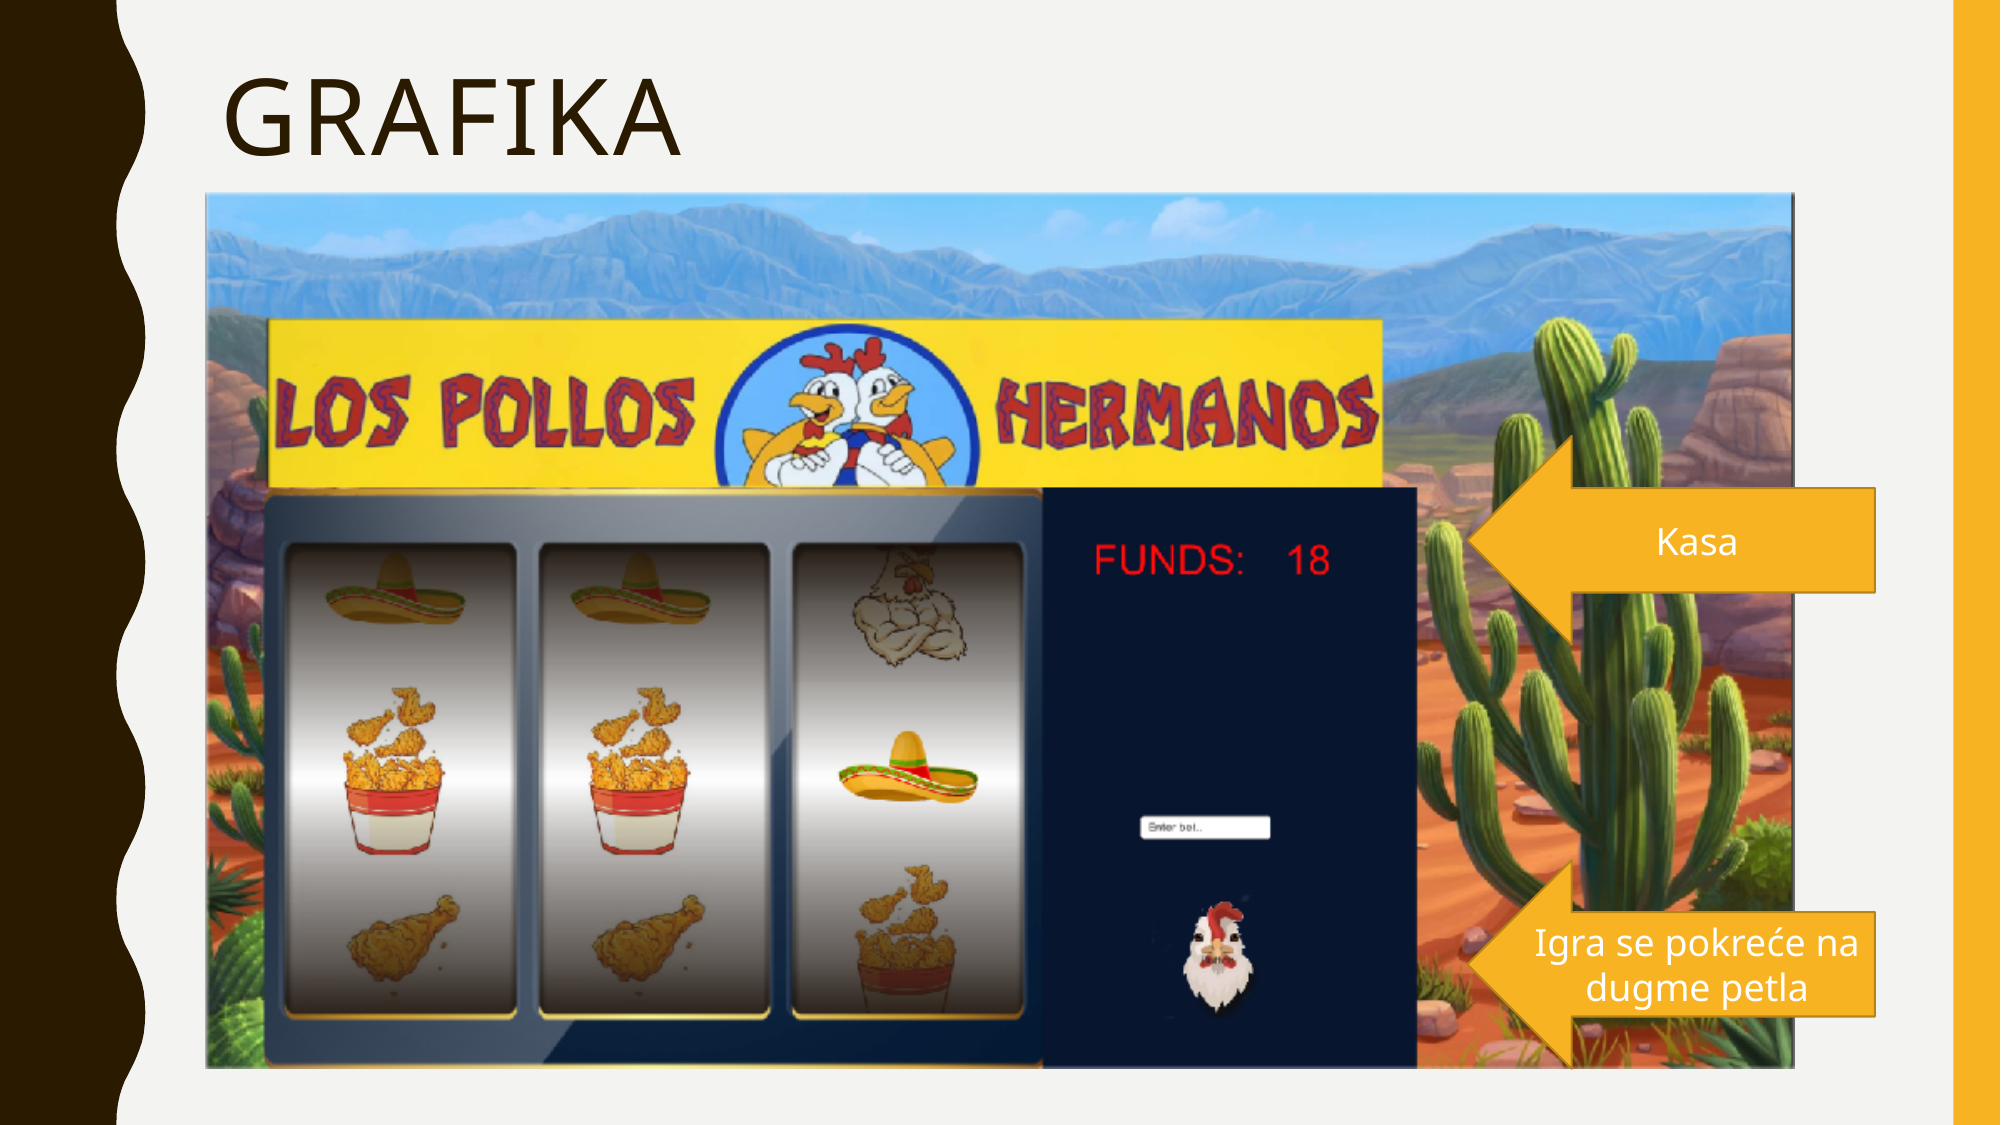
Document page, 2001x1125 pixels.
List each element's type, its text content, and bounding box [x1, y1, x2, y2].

title GRAFIKA [205, 56, 1875, 301]
text_box Igra se pokreće na dugme petla [1795, 911, 1876, 1018]
picture [205, 192, 1795, 1069]
text_box Kasa [1795, 487, 1876, 594]
